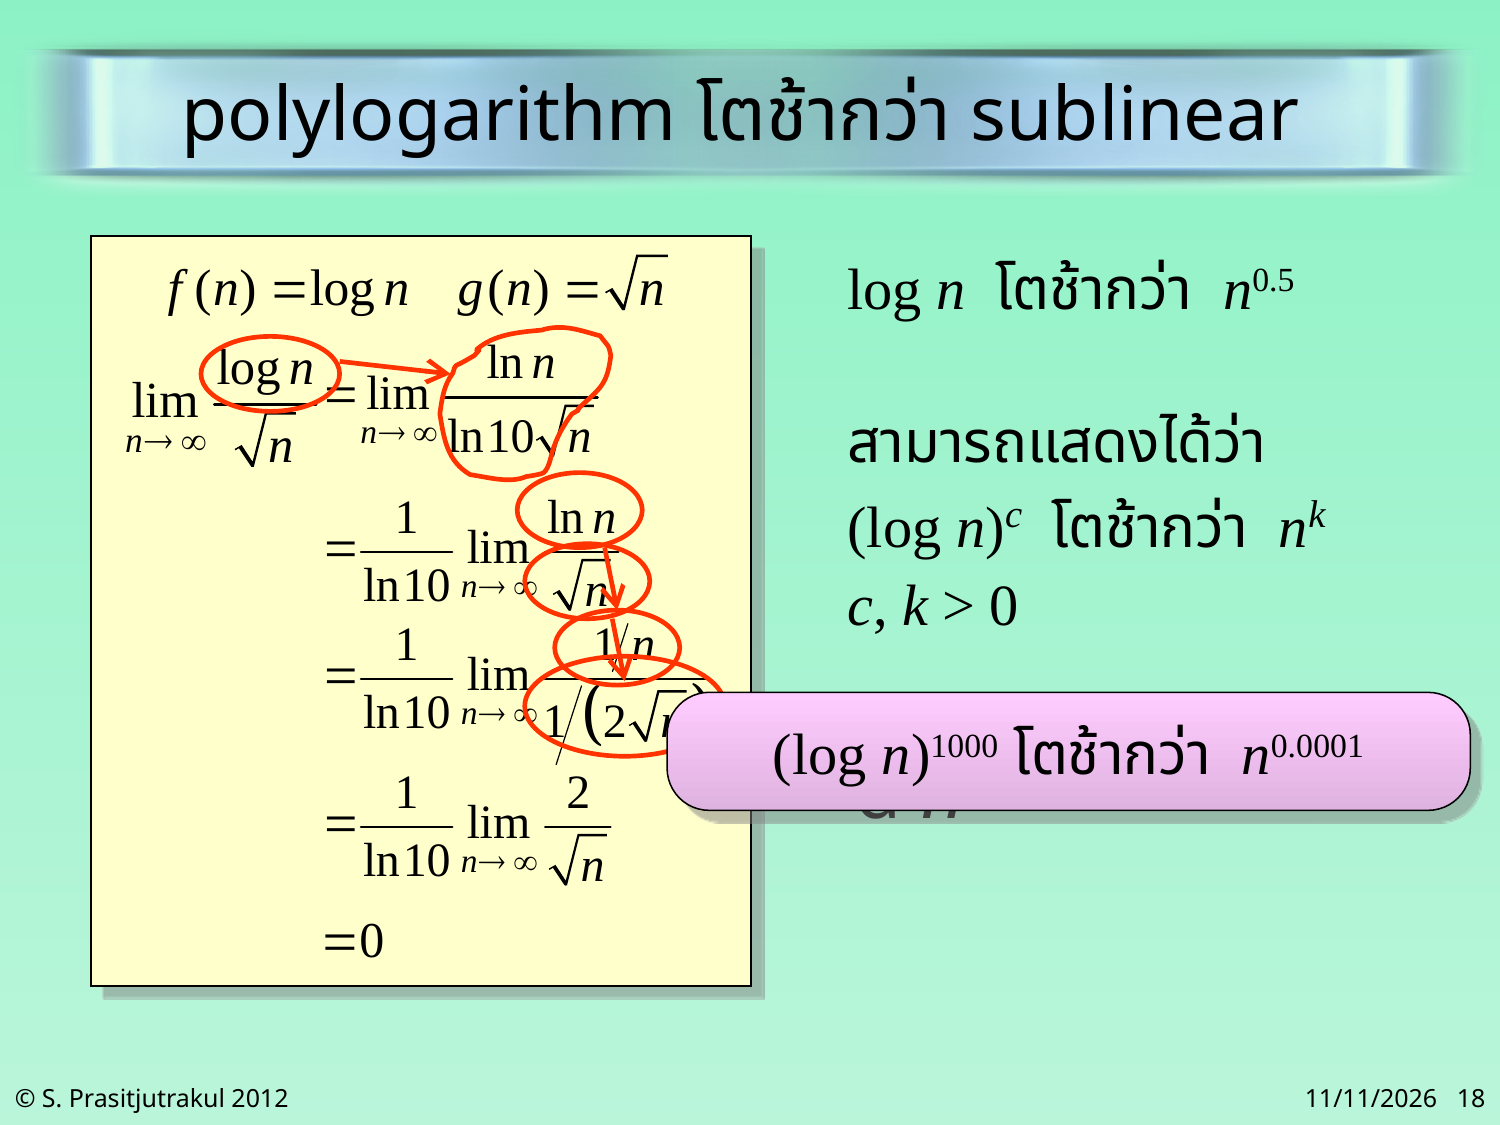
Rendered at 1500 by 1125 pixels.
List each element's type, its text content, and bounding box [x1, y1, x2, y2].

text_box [516, 472, 1155, 843]
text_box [148, 243, 681, 332]
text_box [115, 330, 195, 479]
text_box (log n)1000 โตช้ากว่า n0.0001 [1243, 692, 1471, 811]
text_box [0, 30, 1500, 197]
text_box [312, 756, 519, 897]
text_box [91, 236, 751, 987]
text_box สามารถแสดงได้ว่า (log n)c โตช้ากว่า nk c, k > 0 [832, 397, 1412, 645]
title polylogarithm โตช้ากว่า sublinear [112, 47, 1388, 173]
text_box log n โตช้ากว่า n0.5 [832, 243, 1400, 329]
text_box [312, 911, 393, 971]
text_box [200, 323, 612, 484]
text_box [524, 543, 1238, 976]
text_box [312, 492, 511, 608]
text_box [312, 609, 511, 756]
